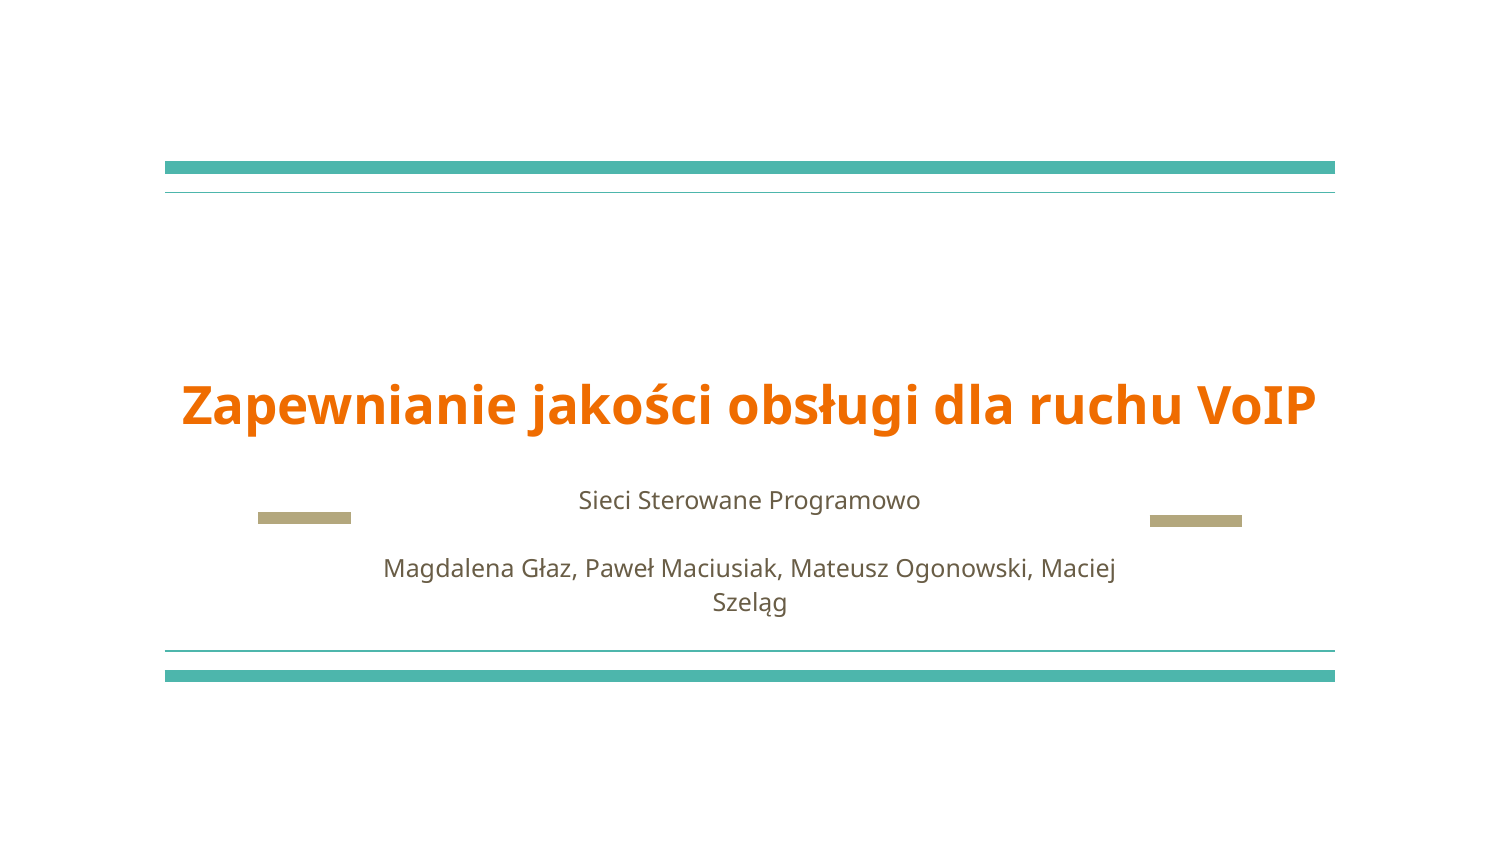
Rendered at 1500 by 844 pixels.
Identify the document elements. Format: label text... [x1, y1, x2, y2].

title Zapewnianie jakości obsługi dla ruchu VoIP [164, 287, 1336, 456]
subtitle Sieci Sterowane Programowo Magdalena Głaz, Paweł Maciusiak, Mateusz Ogonowski, Maciej Szeląg [350, 467, 1150, 636]
